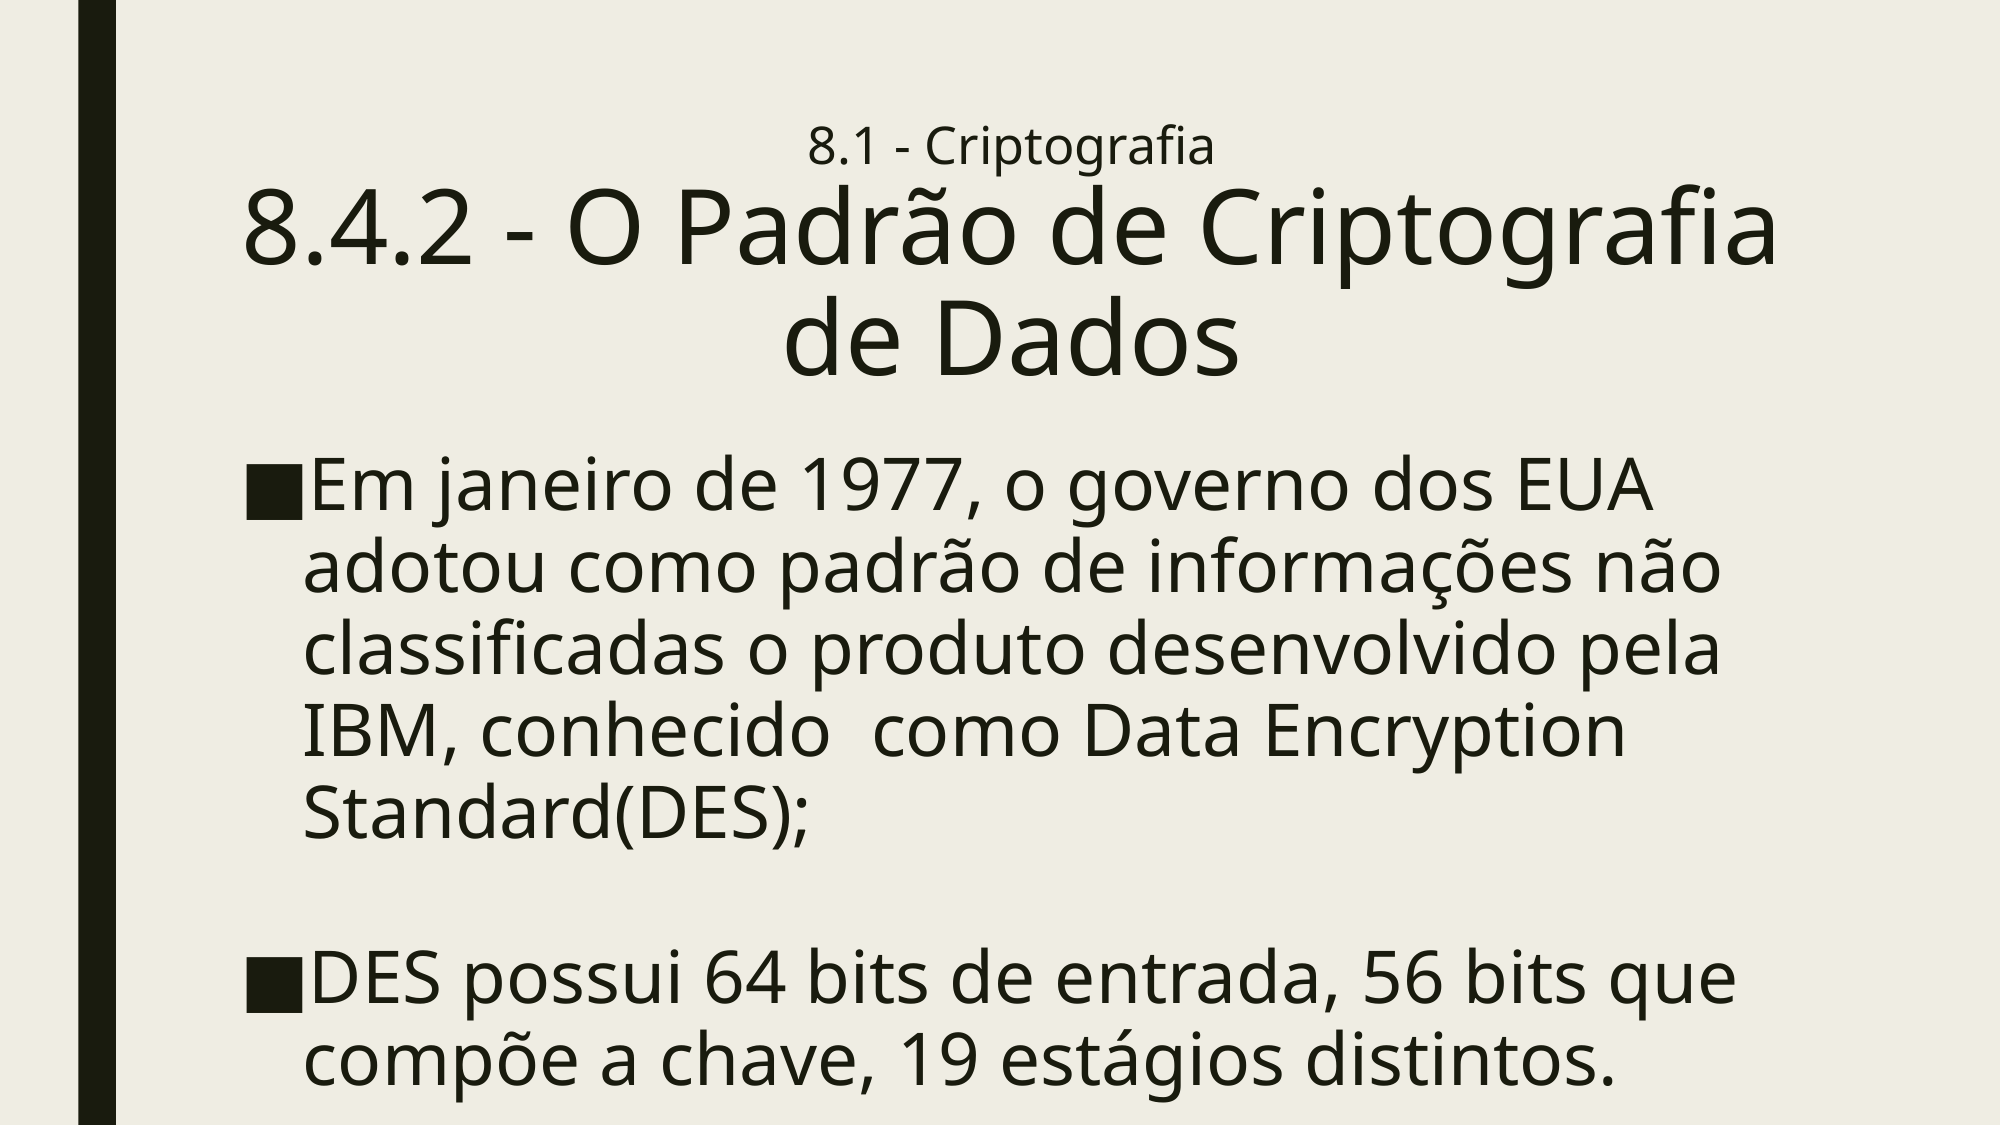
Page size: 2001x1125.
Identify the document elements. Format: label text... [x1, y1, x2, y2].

list Em janeiro de 1977, o governo dos EUA adotou como padrão de informações não classificadas o produto desenvolvido pela IBM, conhecido como Data Encryption Standard(DES); DES possui 64 bits de entrada, 56 bits que compõe a chave, 19 estágios distintos. [225, 436, 1800, 1125]
title 8.1 - Criptografia 8.4.2 - O Padrão de Criptografia de Dados [225, 112, 1800, 357]
